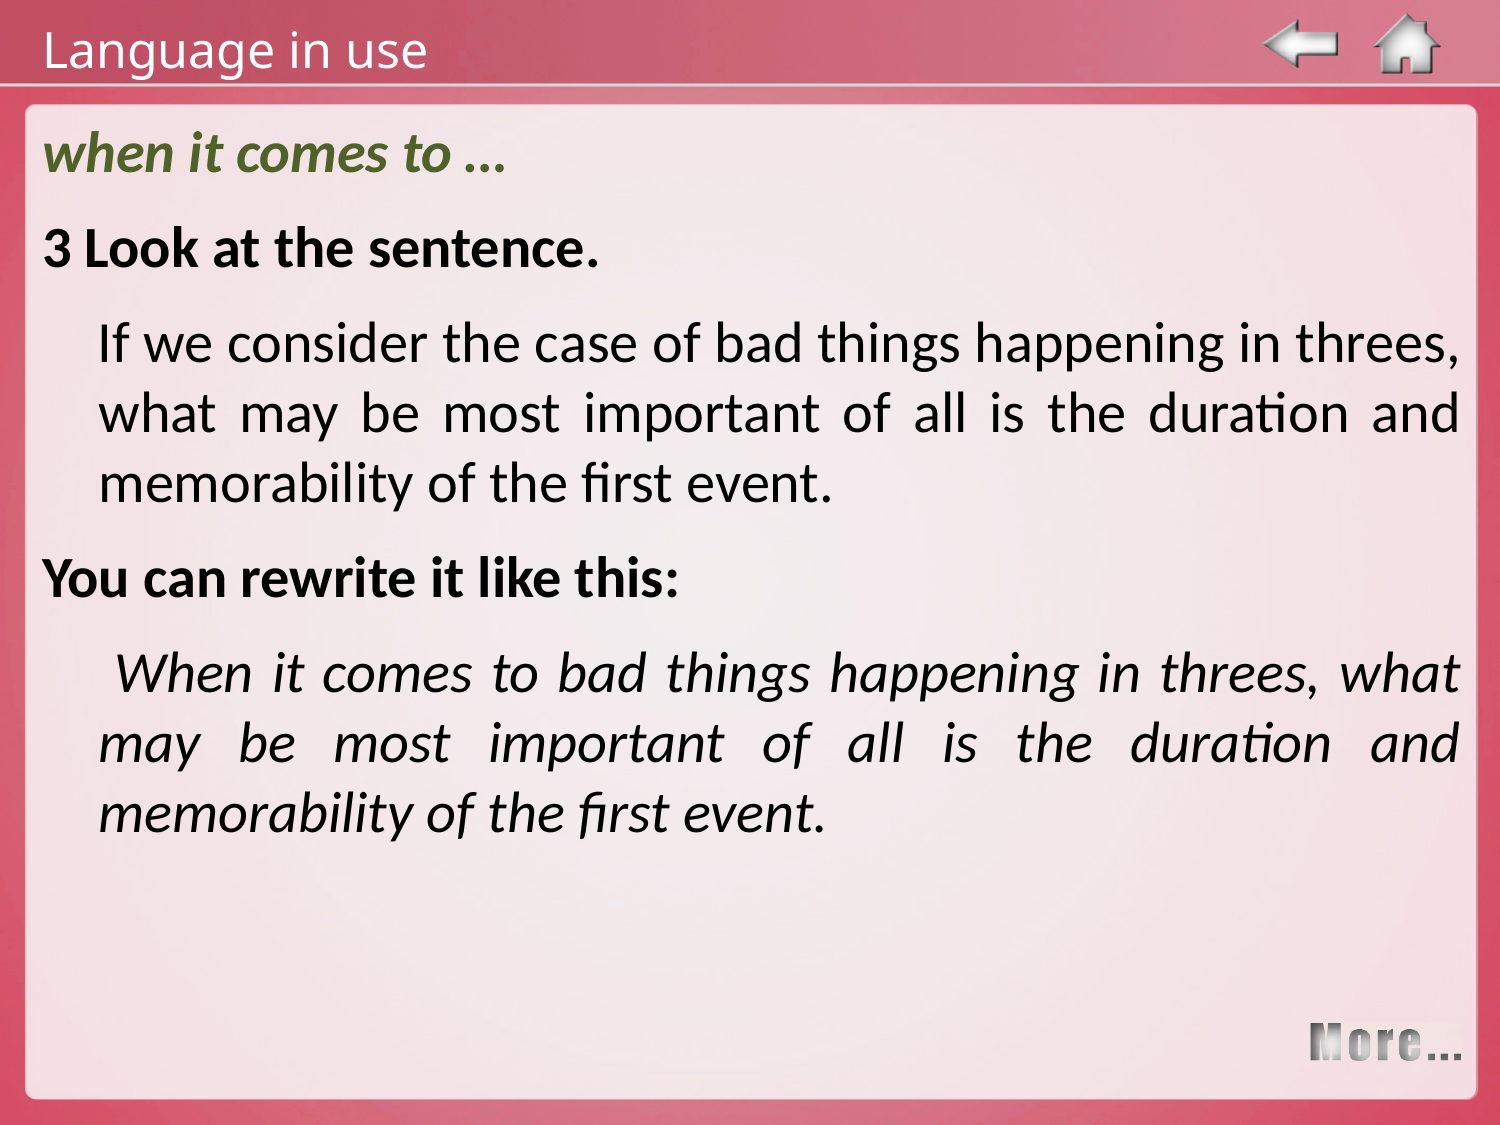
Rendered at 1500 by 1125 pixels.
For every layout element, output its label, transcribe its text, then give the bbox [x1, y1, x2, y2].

text_box Language in use [27, 11, 582, 87]
picture [0, 0, 1500, 1125]
list when it comes to … 3 Look at the sentence. If we consider the case of bad things happening in threes, what may be most important of all is the duration and memorability of the first event. You can rewrite it like this: When it comes to bad things happening in threes, what may be most important of all is the duration and memorability of the first event. [27, 106, 1477, 1102]
